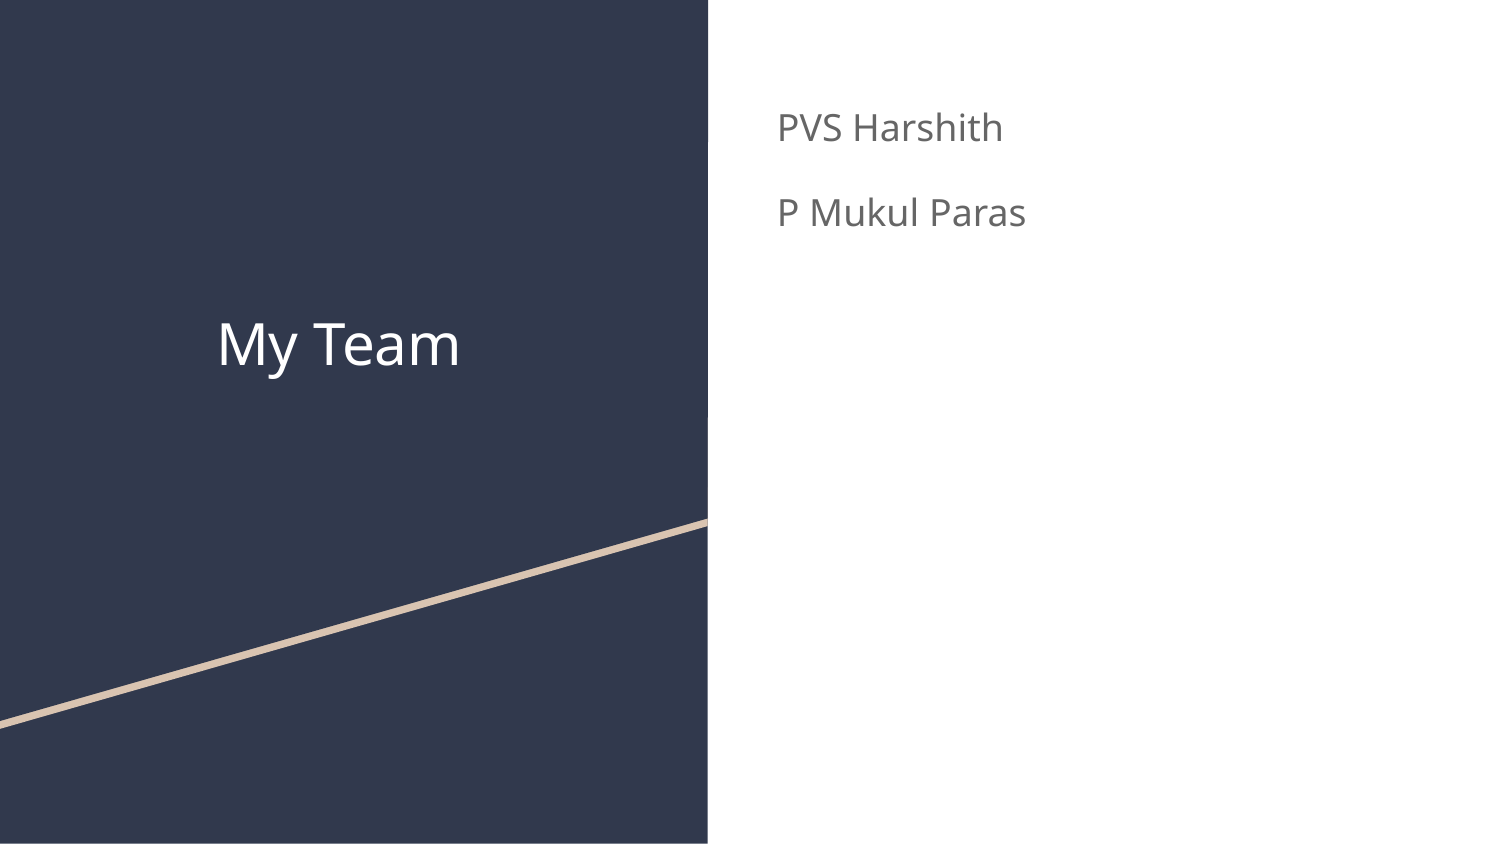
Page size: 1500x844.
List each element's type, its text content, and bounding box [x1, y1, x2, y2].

title My Team [51, 82, 660, 494]
list PVS Harshith P Mukul Paras [761, 82, 1446, 755]
